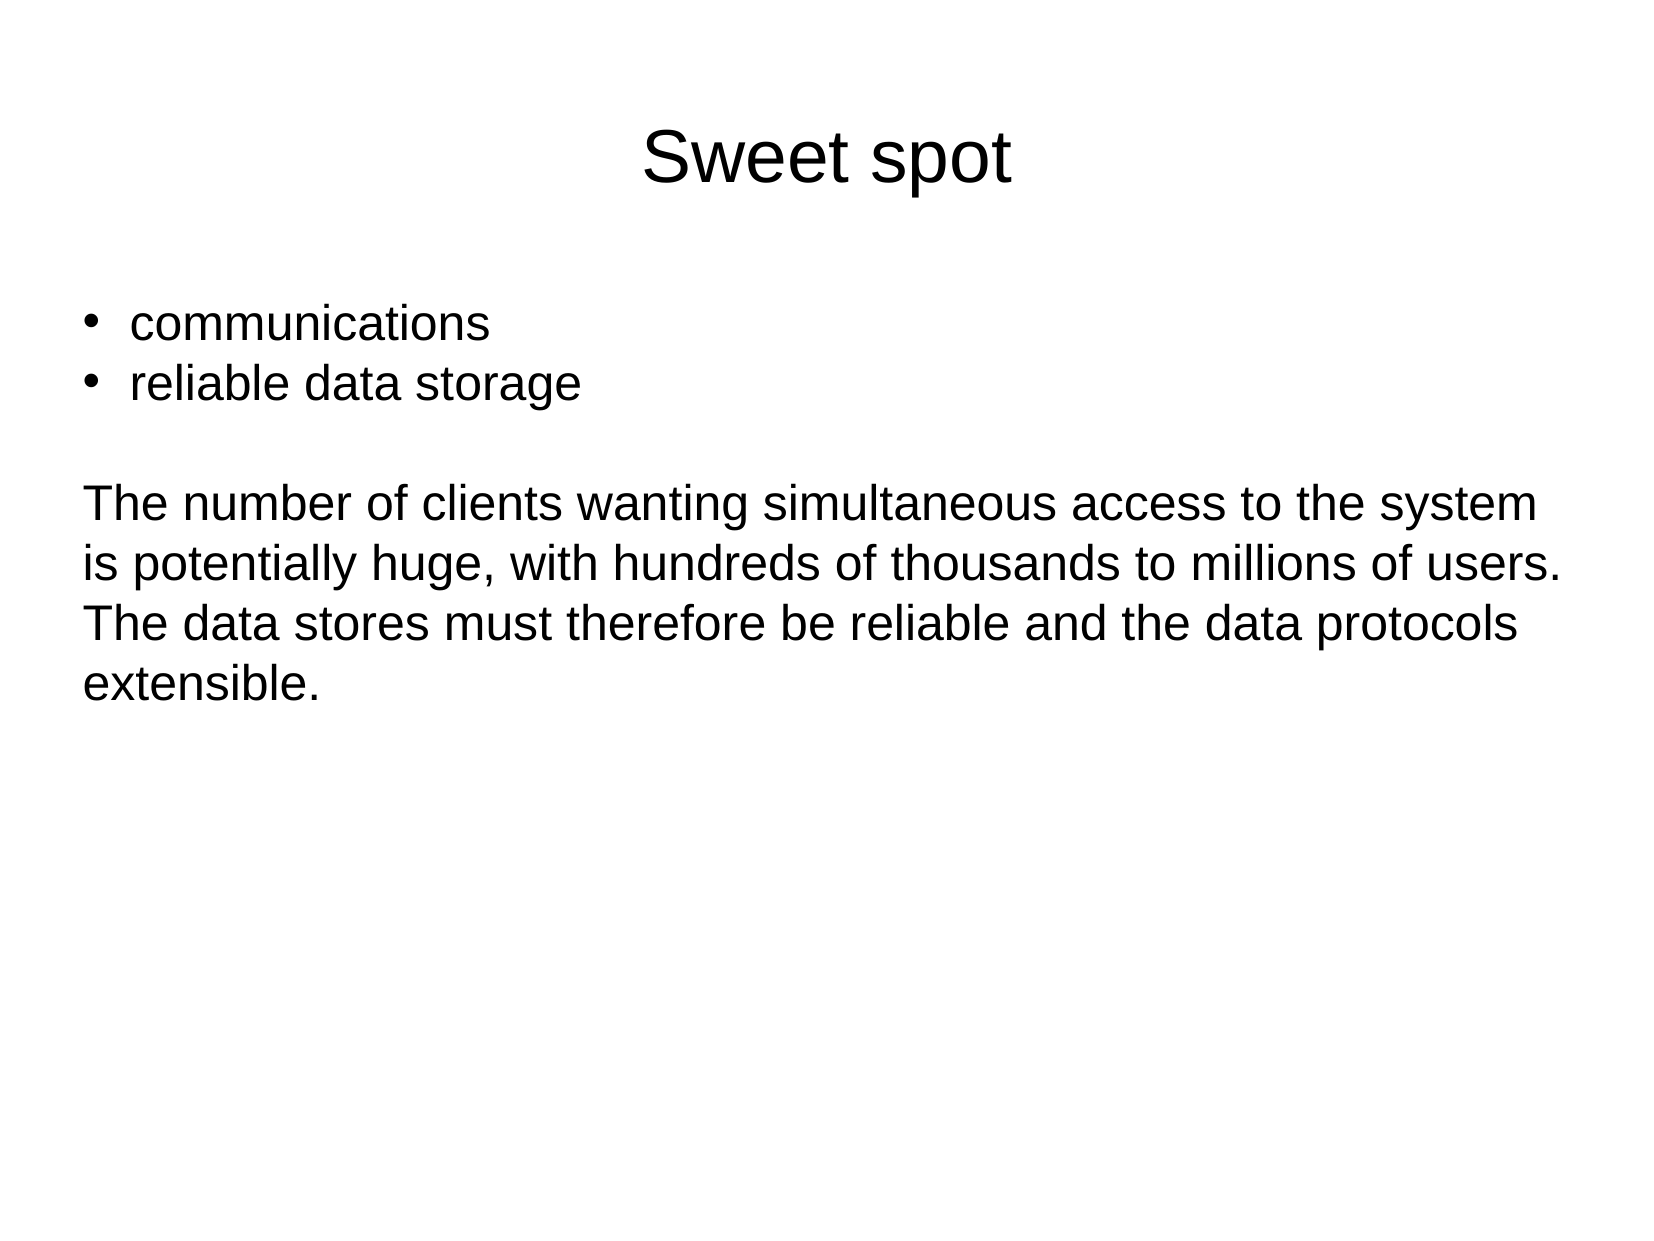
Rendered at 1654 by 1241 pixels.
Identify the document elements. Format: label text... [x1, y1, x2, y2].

text_box communications reliable data storage The number of clients wanting simultaneous access to the system is potentially huge, with hundreds of thousands to millions of users. The data stores must therefore be reliable and the data protocols extensible. [82, 290, 1571, 1010]
text_box Sweet spot [82, 49, 1571, 257]
